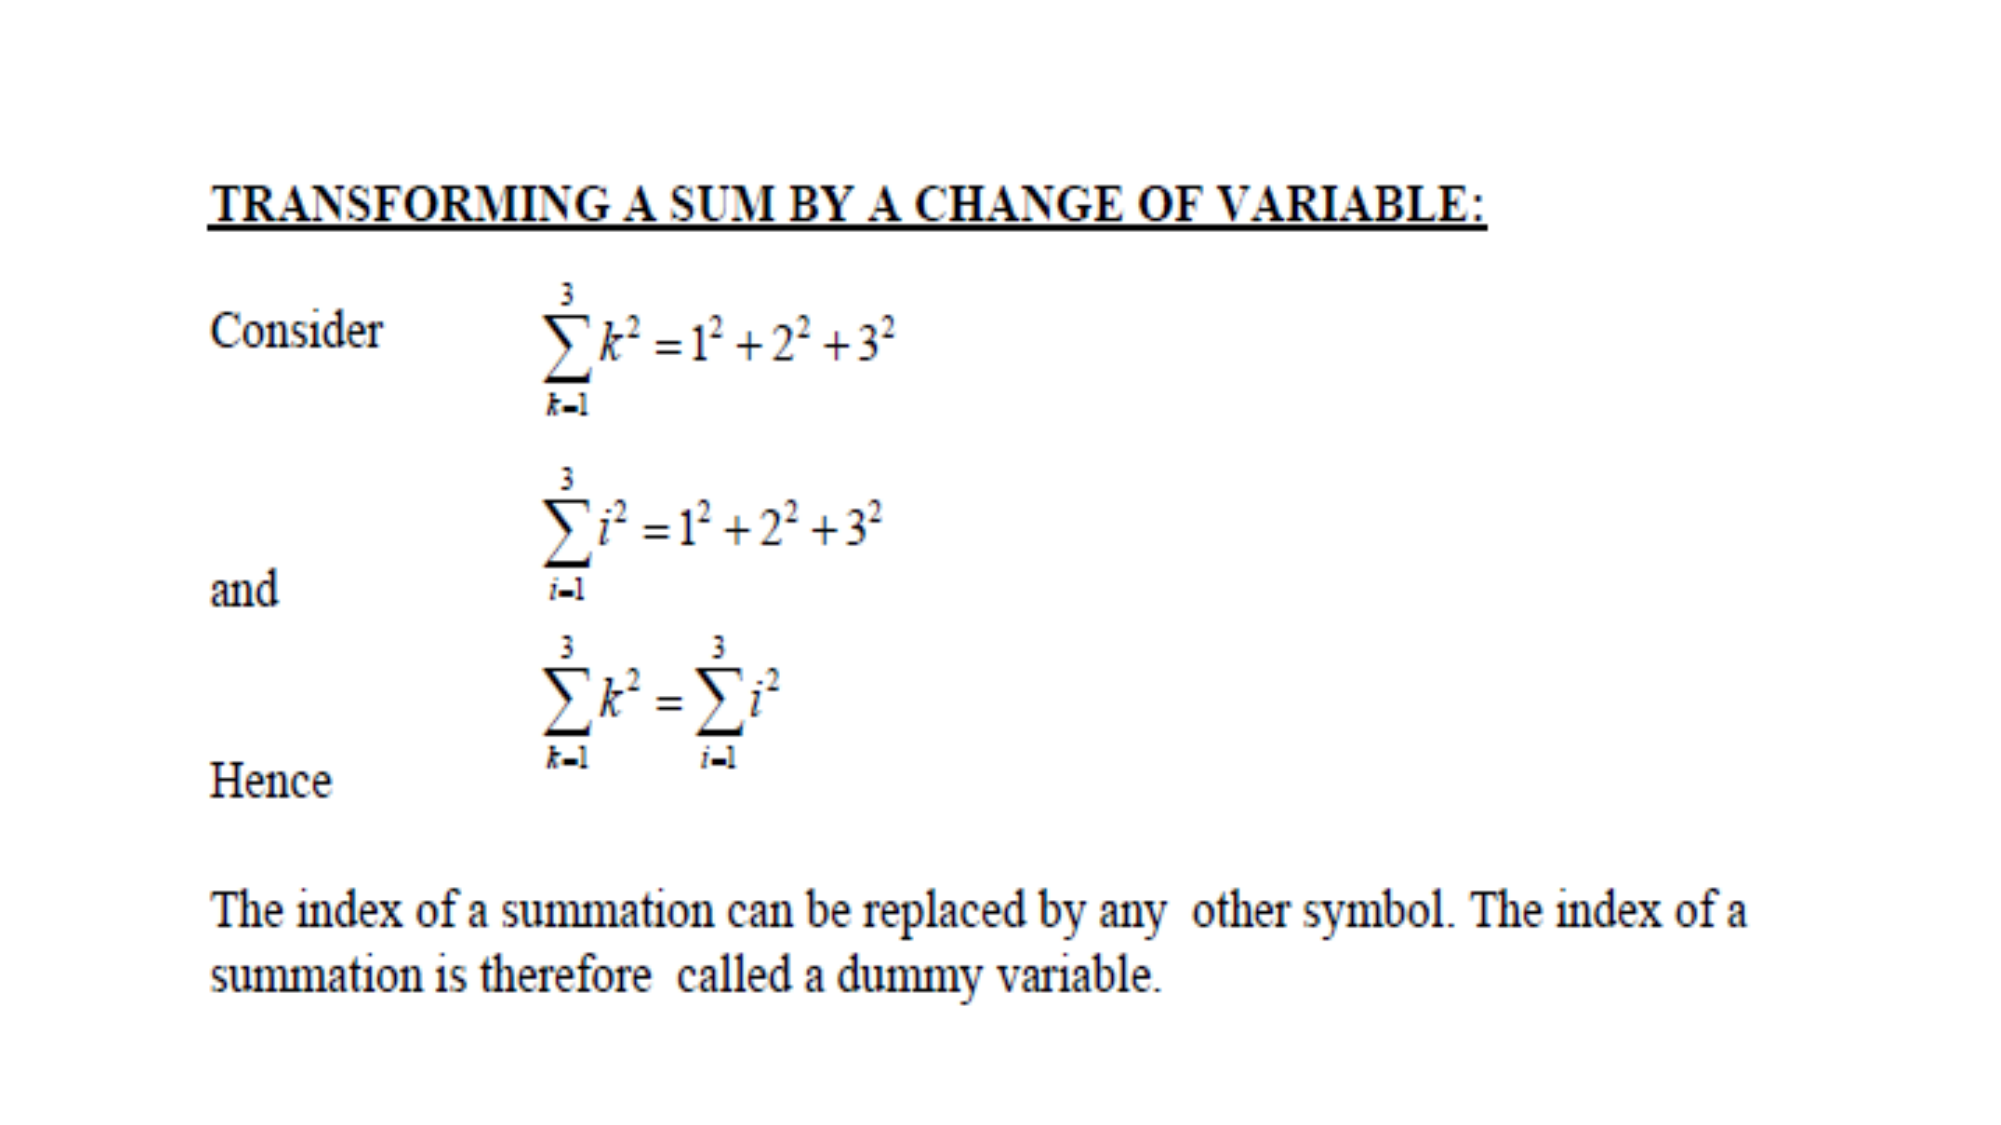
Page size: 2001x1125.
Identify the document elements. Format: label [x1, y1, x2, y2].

list [169, 164, 1815, 1048]
